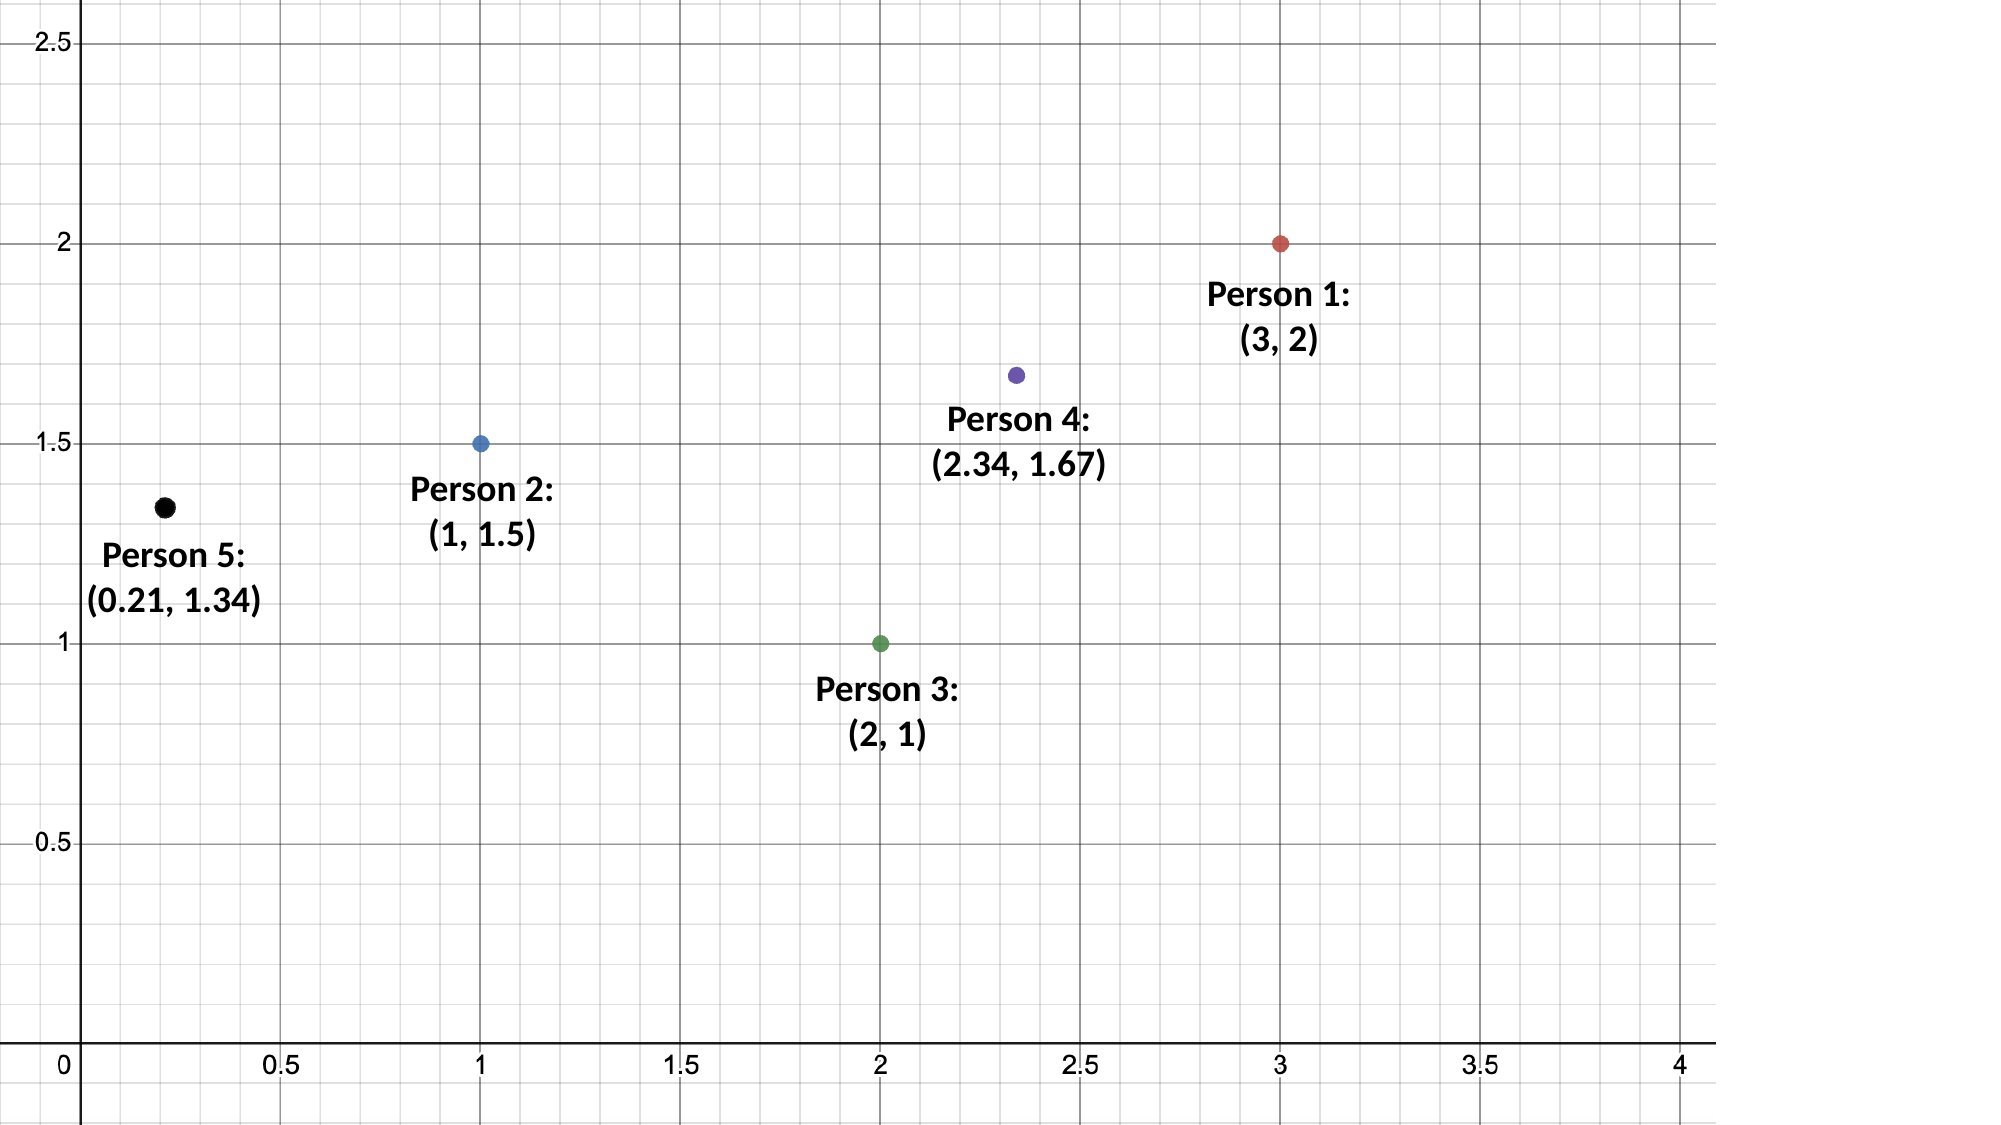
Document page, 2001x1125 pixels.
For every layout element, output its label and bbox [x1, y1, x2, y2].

text_box [0, 0, 1715, 1125]
